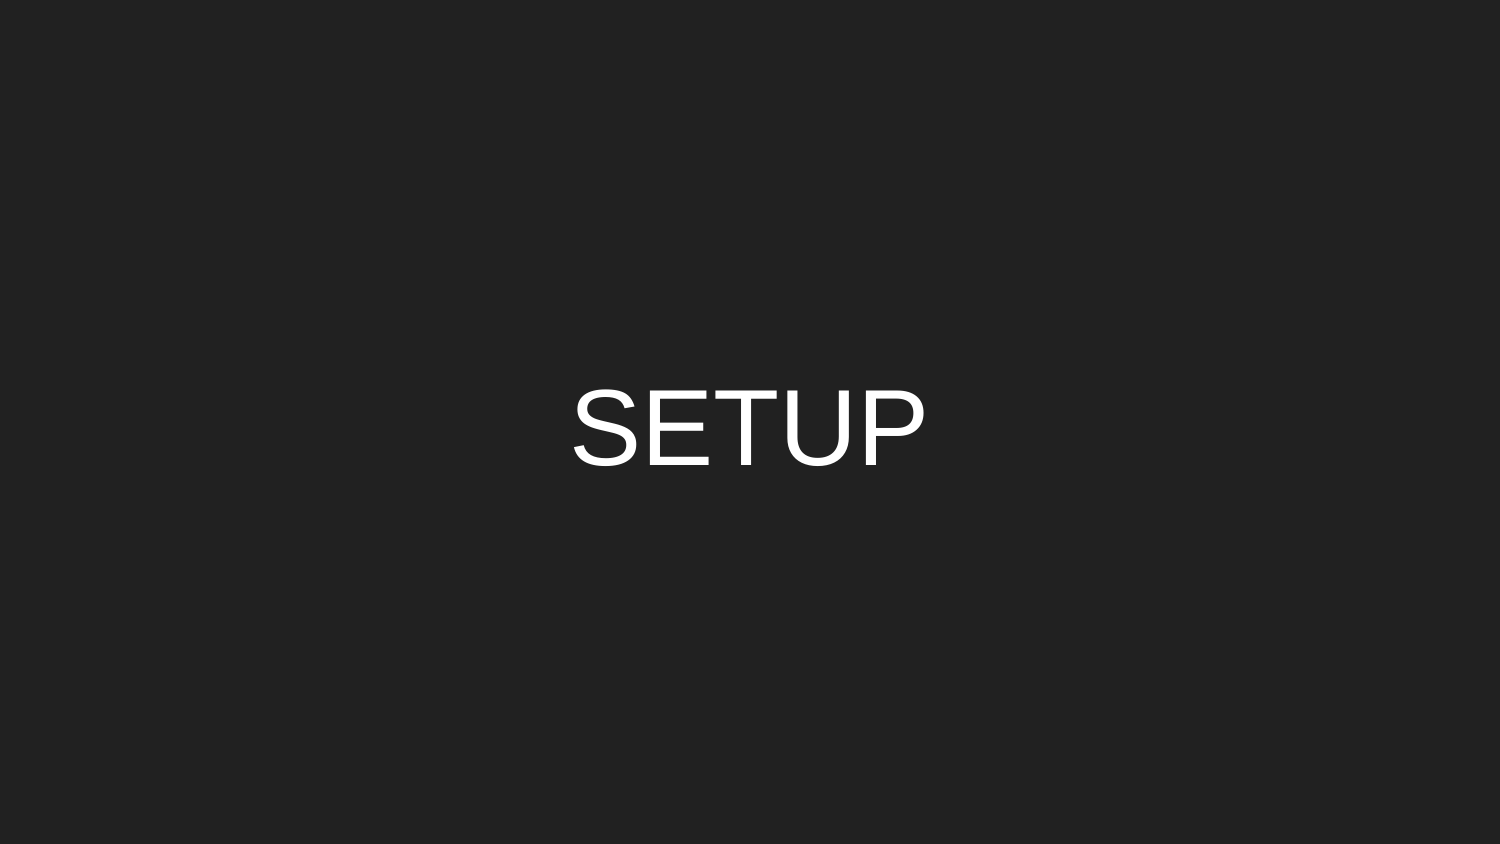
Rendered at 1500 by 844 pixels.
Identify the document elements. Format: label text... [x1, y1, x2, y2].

title SETUP [51, 374, 1449, 469]
